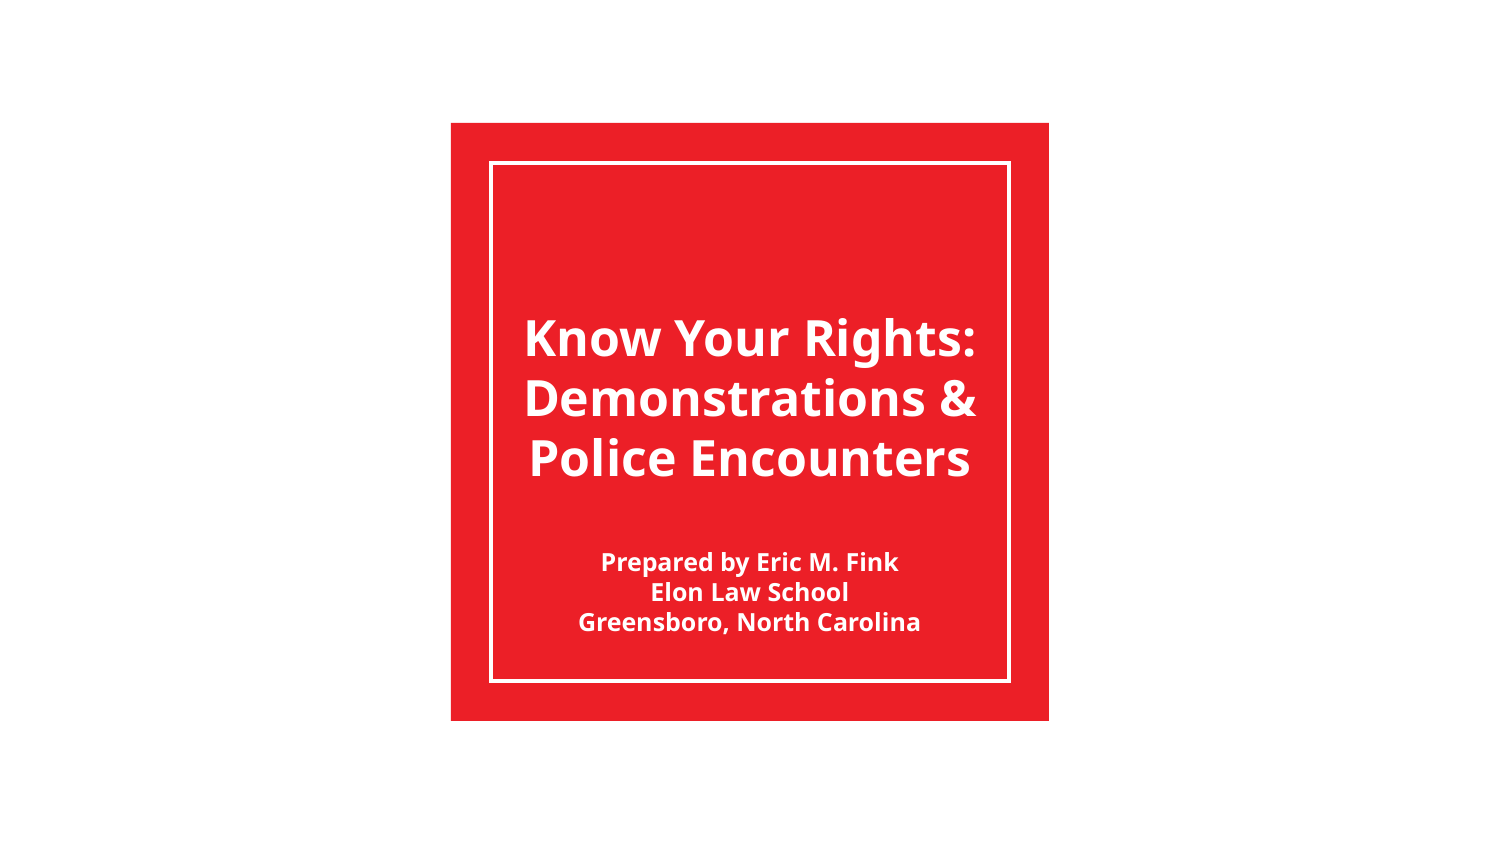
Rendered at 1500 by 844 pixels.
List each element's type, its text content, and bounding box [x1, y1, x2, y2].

title Know Your Rights: Demonstrations & Police Encounters [507, 266, 993, 527]
subtitle Prepared by Eric M. Fink Elon Law School Greensboro, North Carolina [507, 535, 993, 651]
